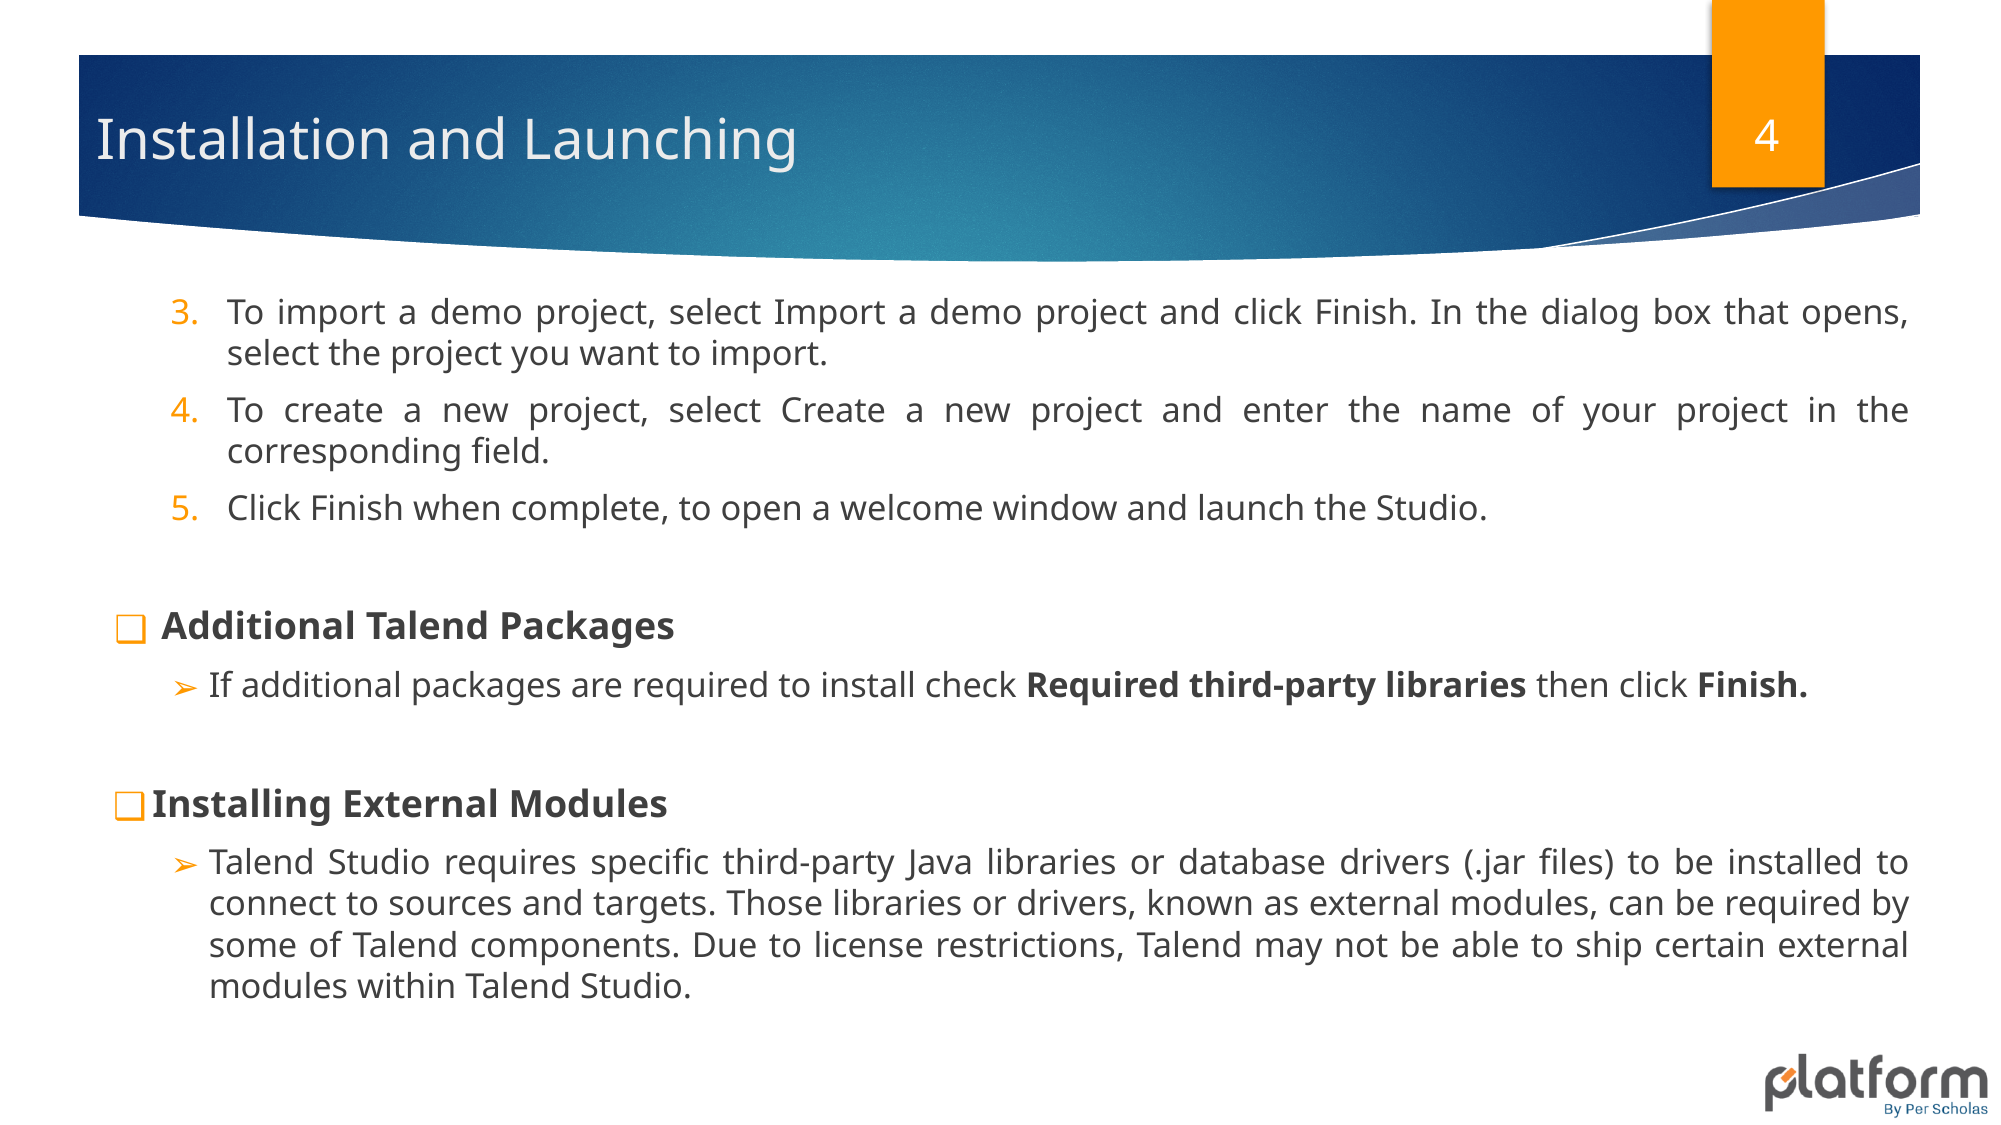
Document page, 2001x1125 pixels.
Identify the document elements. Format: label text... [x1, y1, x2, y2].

picture [1825, 55, 1920, 188]
slide_number 4 [1698, 48, 1836, 175]
title Installation and Launching [81, 79, 1519, 196]
list To import a demo project, select Import a demo project and click Finish. In the dialog box that opens, select the project you want to import. To create a new project, select Create a new project and enter the name of your project in the corresponding field. Click Finish when complete, to open a welcome window and launch the Studio. Additional Talend Packages If additional packages are required to install check Required third-party libraries then click Finish. Installing External Modules Talend Studio requires specific third-party Java libraries or database drivers (.jar files) to be installed to connect to sources and targets. Those libraries or drivers, known as external modules, can be required by some of Talend components. Due to license restrictions, Talend may not be able to ship certain external modules within Talend Studio. [81, 275, 1925, 1025]
picture [79, 55, 1824, 261]
picture [1754, 1044, 1996, 1125]
